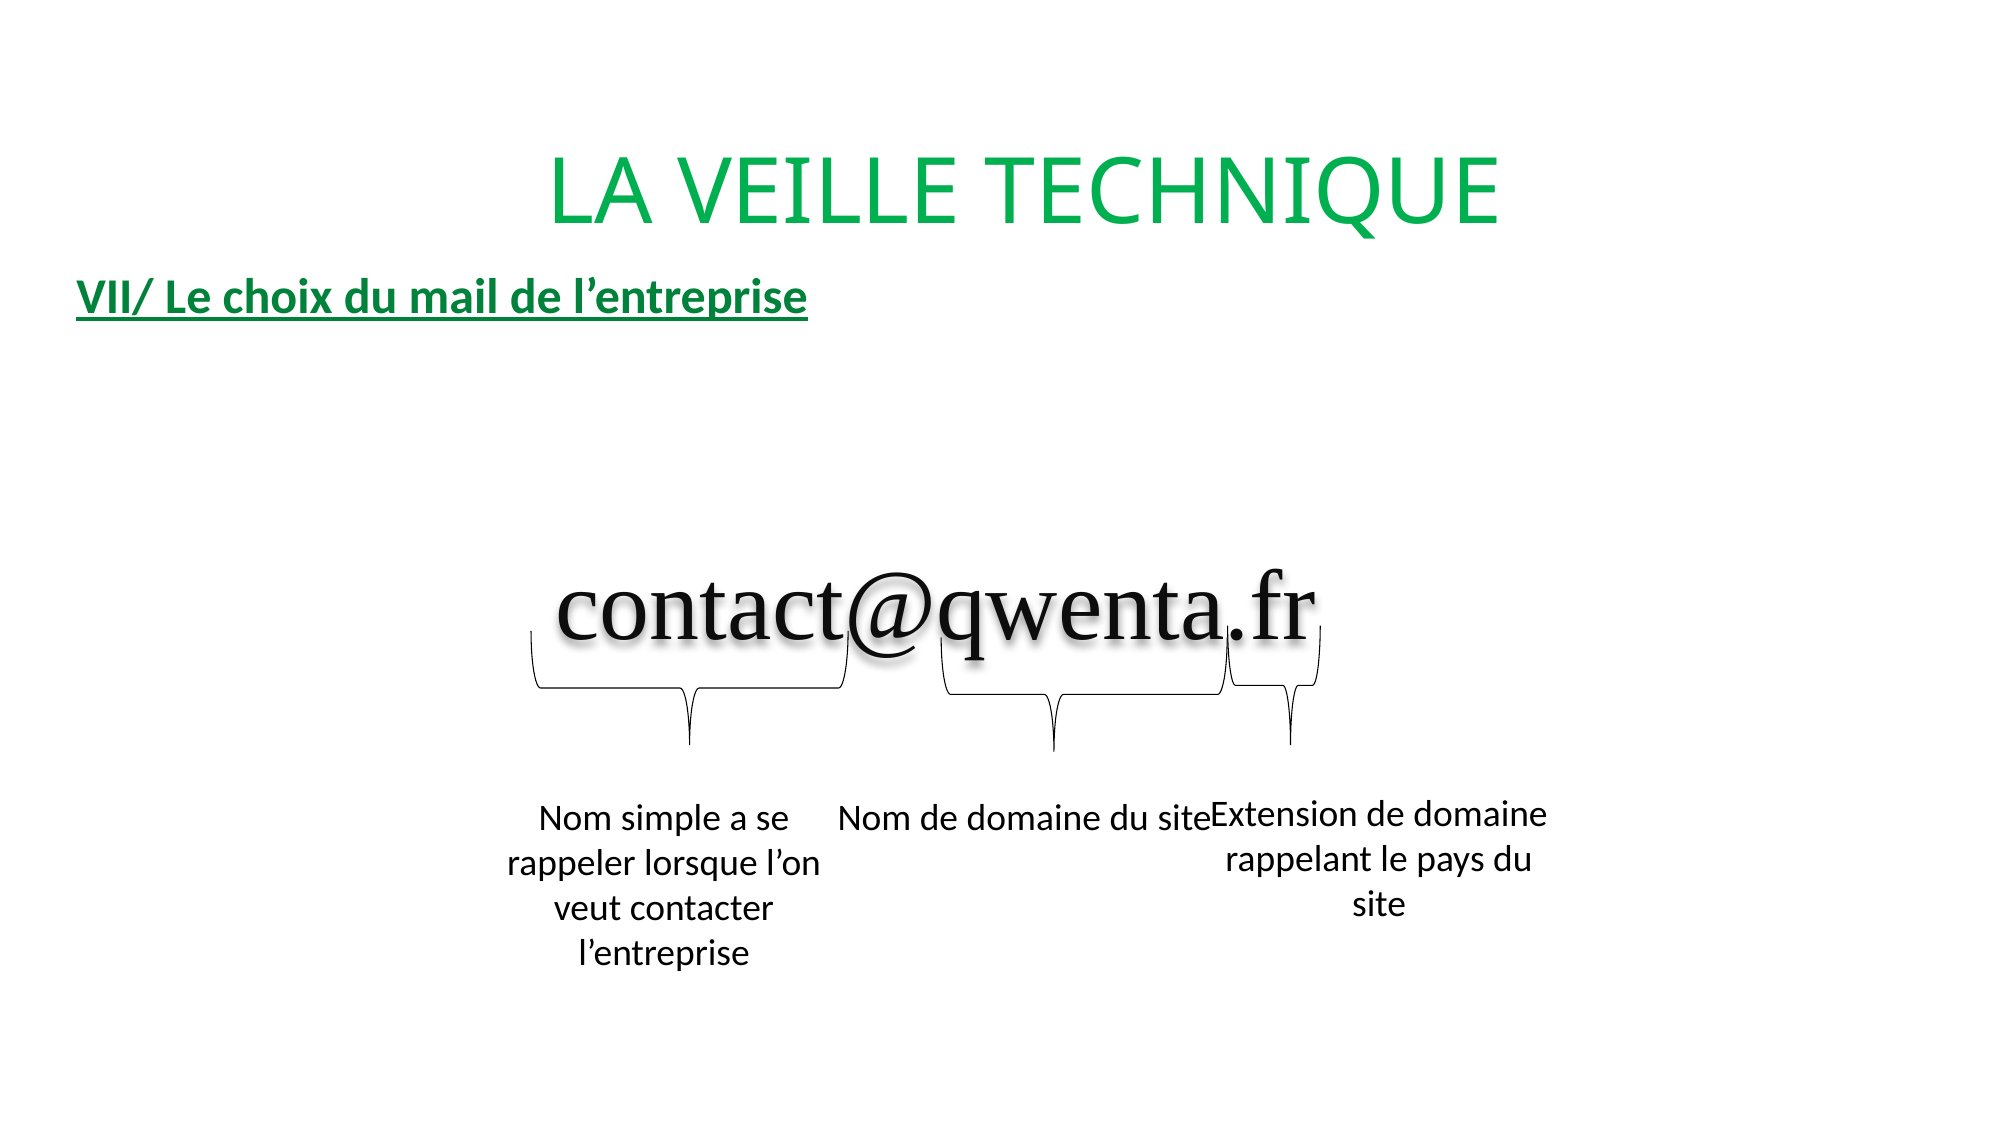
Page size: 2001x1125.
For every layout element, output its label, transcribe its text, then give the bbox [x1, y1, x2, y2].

text_box Nom de domaine du site [822, 785, 1228, 846]
text_box Extension de domaine rappelant le pays du site [1194, 781, 1565, 931]
text_box [940, 637, 1228, 752]
text_box [530, 630, 849, 746]
text_box contact@qwenta.fr [437, 532, 1435, 668]
text_box VII/ Le choix du mail de l’entreprise [61, 256, 1000, 332]
text_box Nom simple a se rappeler lorsque l’on veut contacter l’entreprise [461, 785, 867, 981]
text_box [1227, 625, 1321, 746]
text_box LA VEILLE TECHNIQUE [162, 84, 1888, 303]
